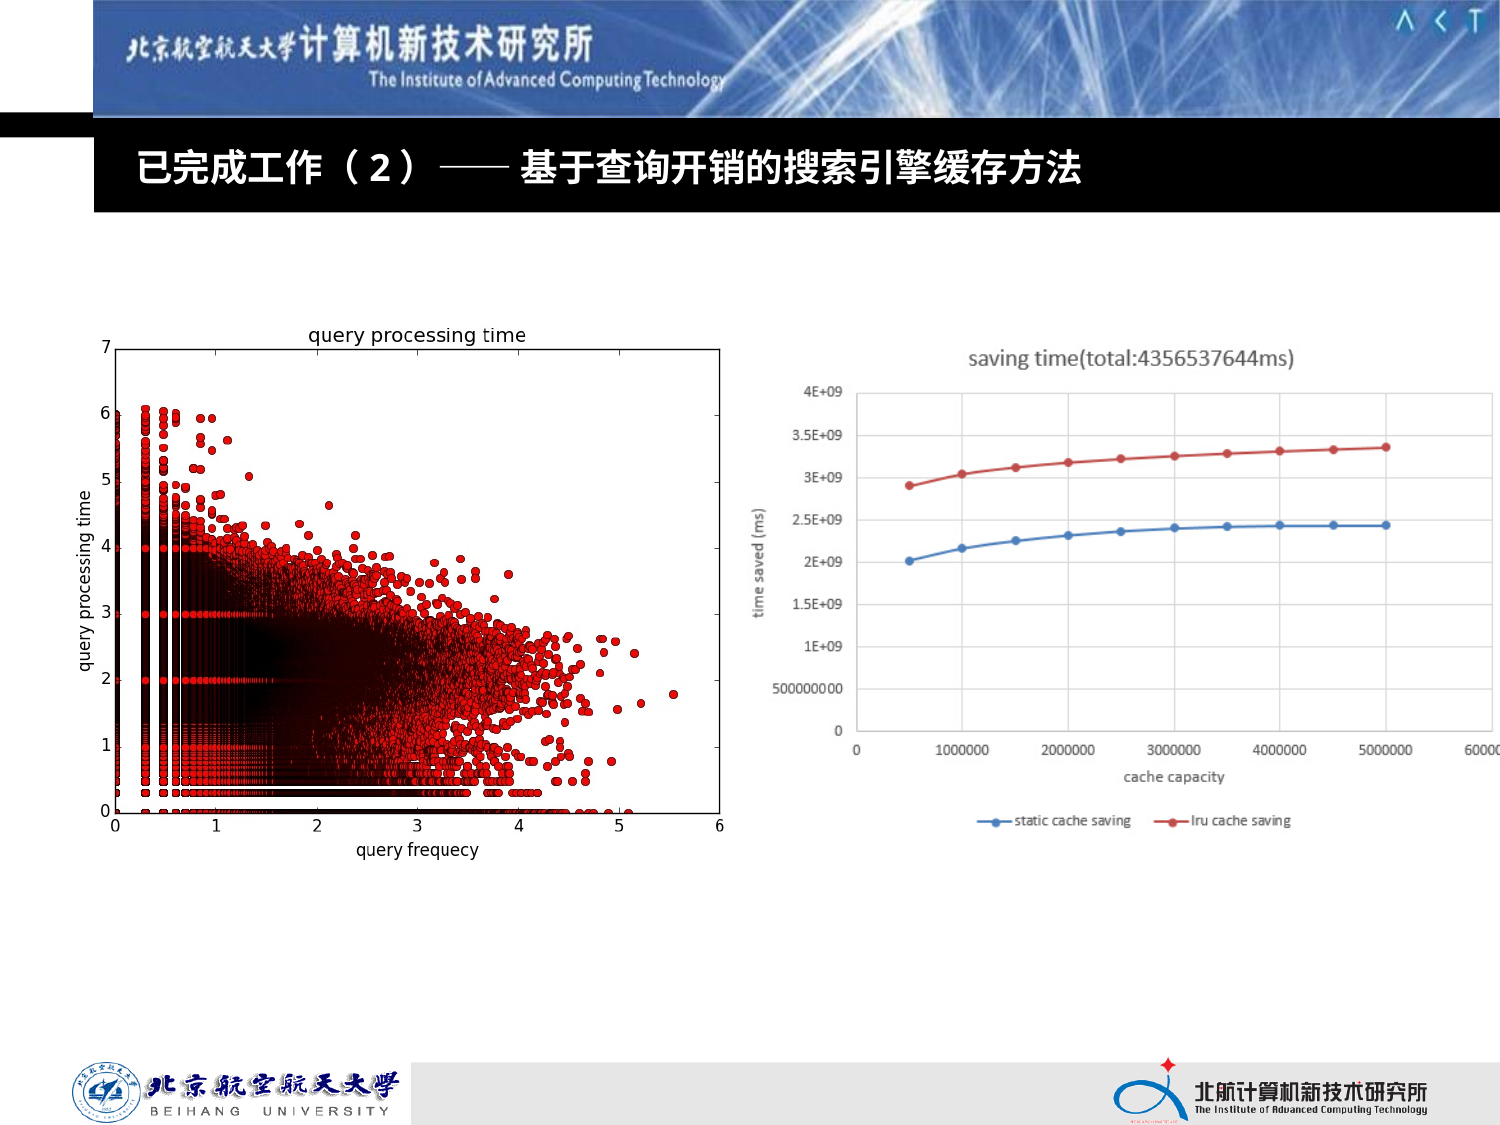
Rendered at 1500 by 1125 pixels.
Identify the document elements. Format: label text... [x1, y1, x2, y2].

picture [1113, 1054, 1429, 1062]
picture [93, 0, 1500, 118]
footer [962, 1062, 1438, 1116]
title 已完成工作（2）—— 基于查询开销的搜索引擎缓存方法 [120, 119, 1401, 213]
picture [70, 1059, 411, 1125]
picture [17, 290, 1500, 870]
picture [1113, 1116, 1429, 1125]
